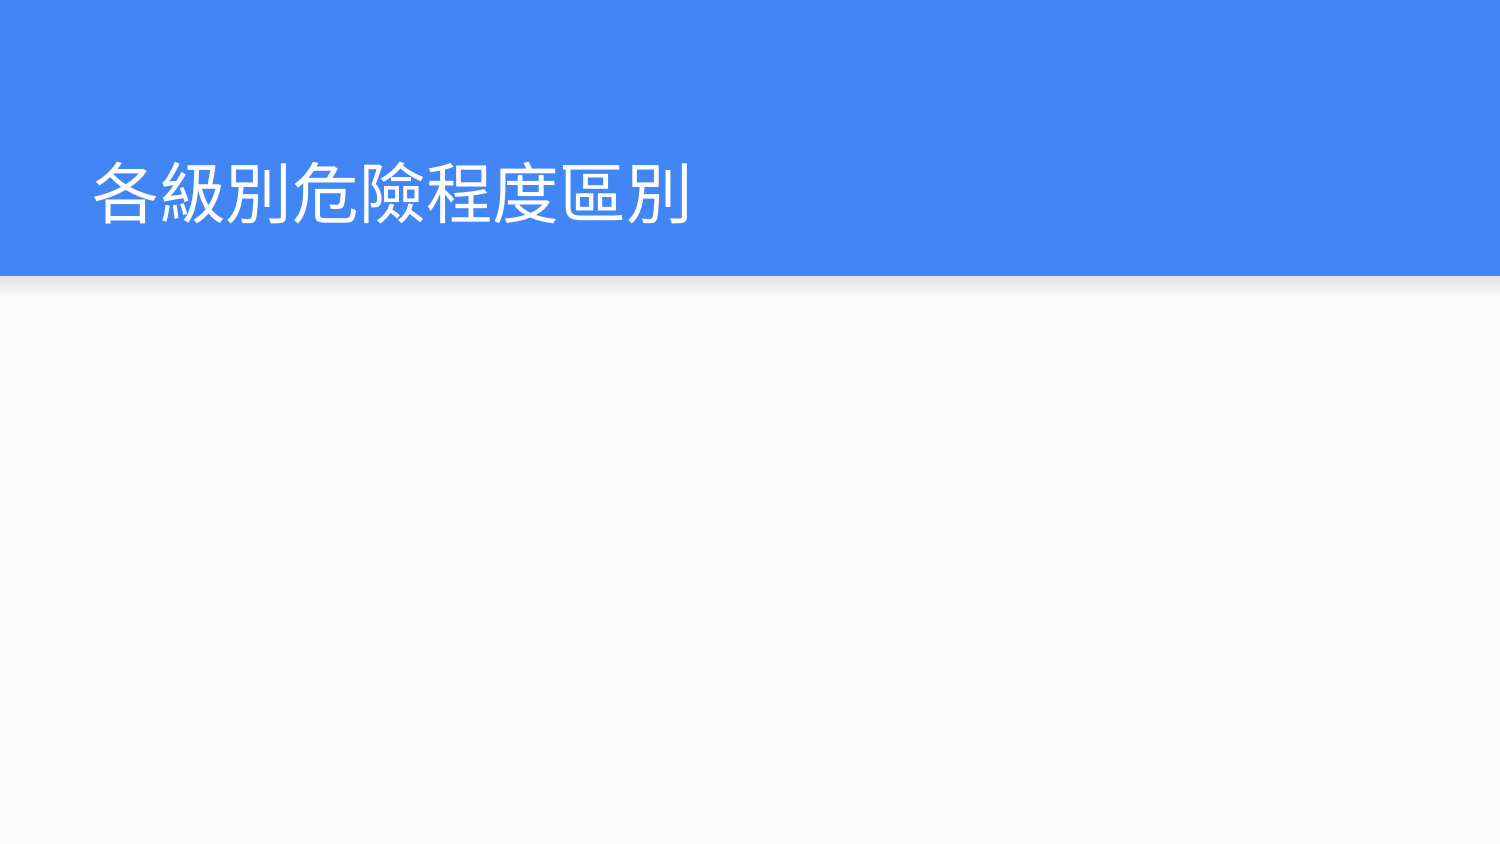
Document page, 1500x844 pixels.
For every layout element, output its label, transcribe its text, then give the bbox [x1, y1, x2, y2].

title 各級別危險程度區別 [77, 121, 1427, 248]
